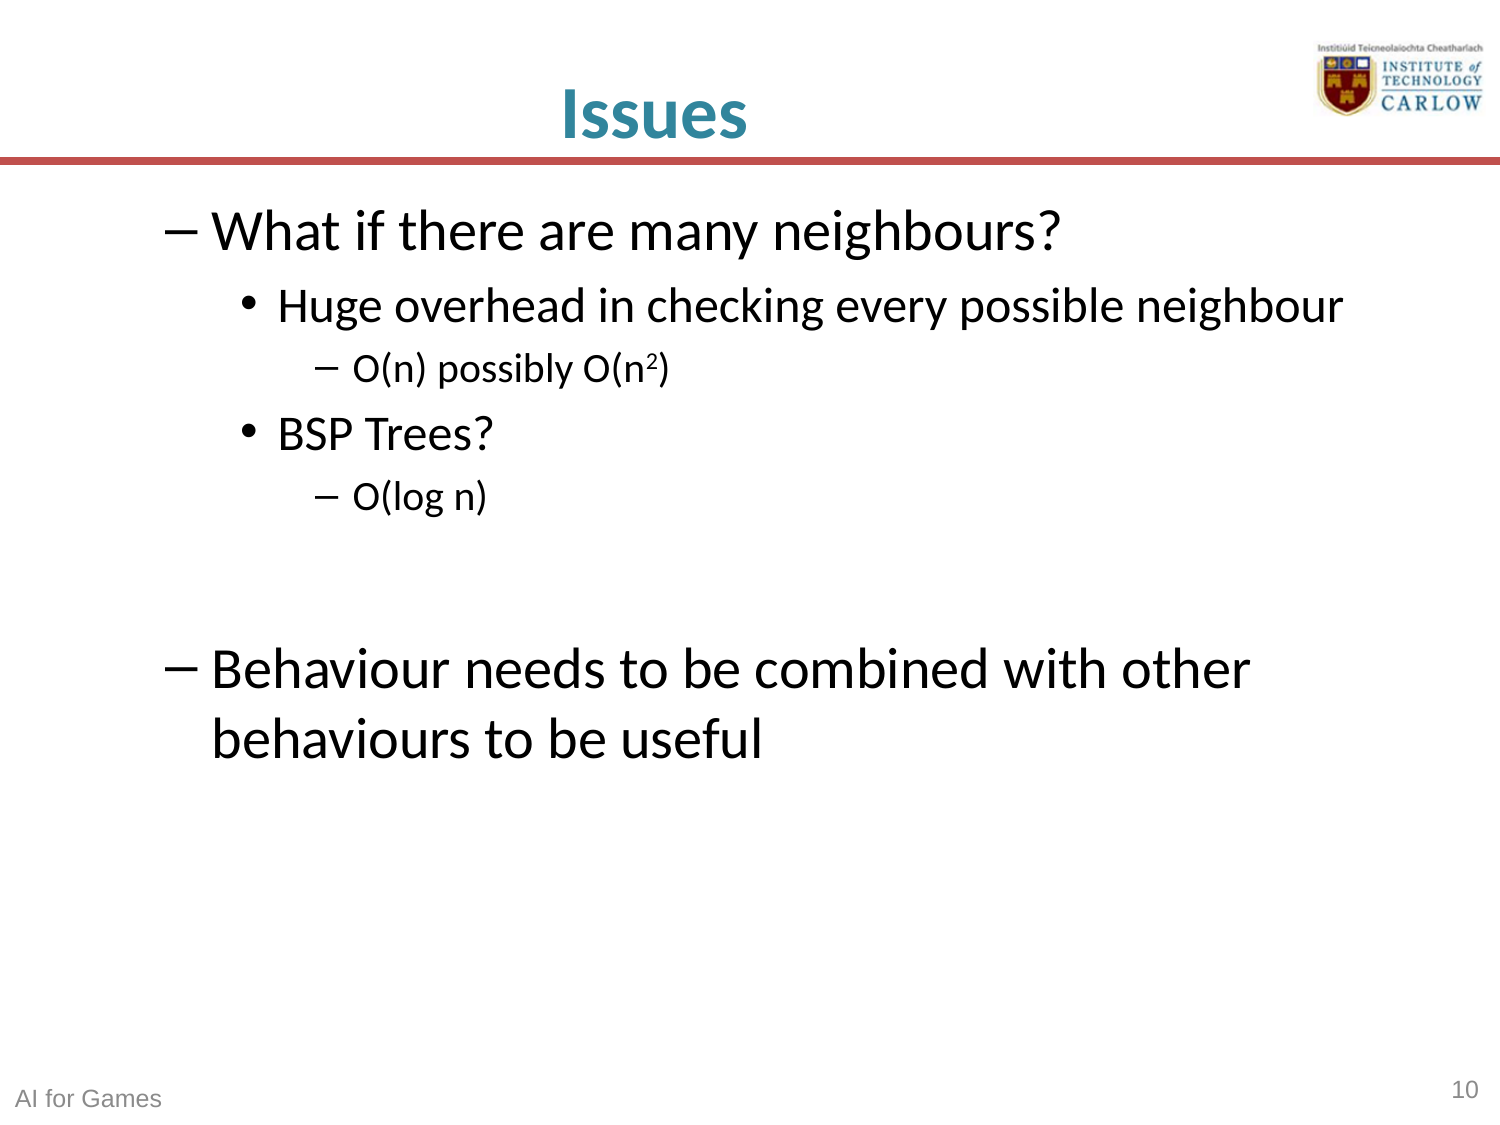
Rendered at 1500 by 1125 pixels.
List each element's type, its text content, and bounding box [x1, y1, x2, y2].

title Issues [74, 44, 1235, 173]
picture [1298, 7, 1500, 149]
slide_number 10 [1144, 1058, 1495, 1119]
list What if there are many neighbours? Huge overhead in checking every possible neighbour O(n) possibly O(n2) BSP Trees? O(log n) Behaviour needs to be combined with other behaviours to be useful [74, 184, 1426, 1006]
